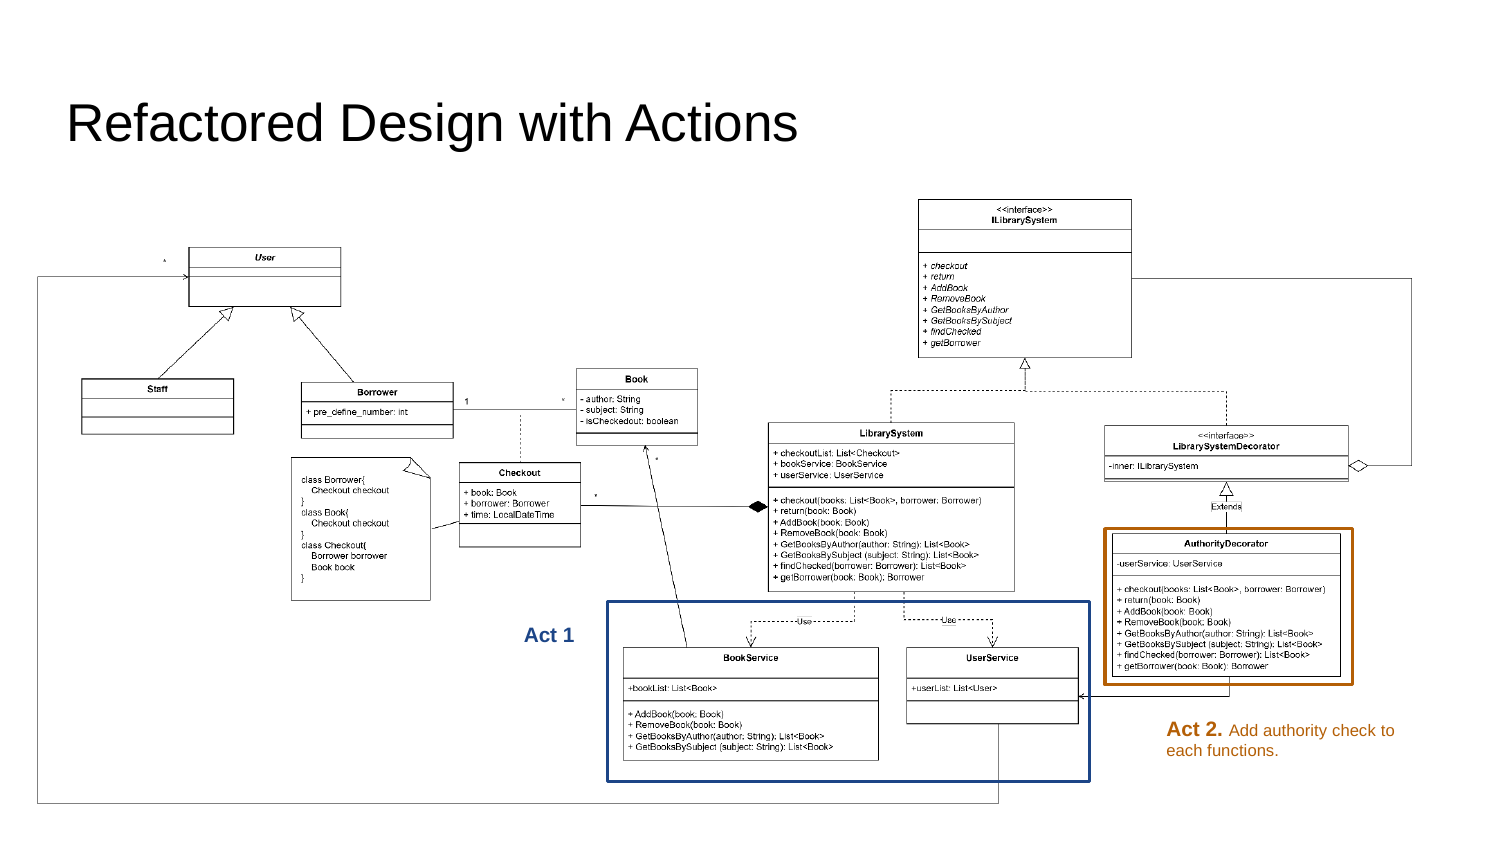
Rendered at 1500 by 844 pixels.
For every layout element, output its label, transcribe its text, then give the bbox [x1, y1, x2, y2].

picture [24, 191, 1441, 819]
title Refactored Design with Actions [51, 72, 1449, 167]
